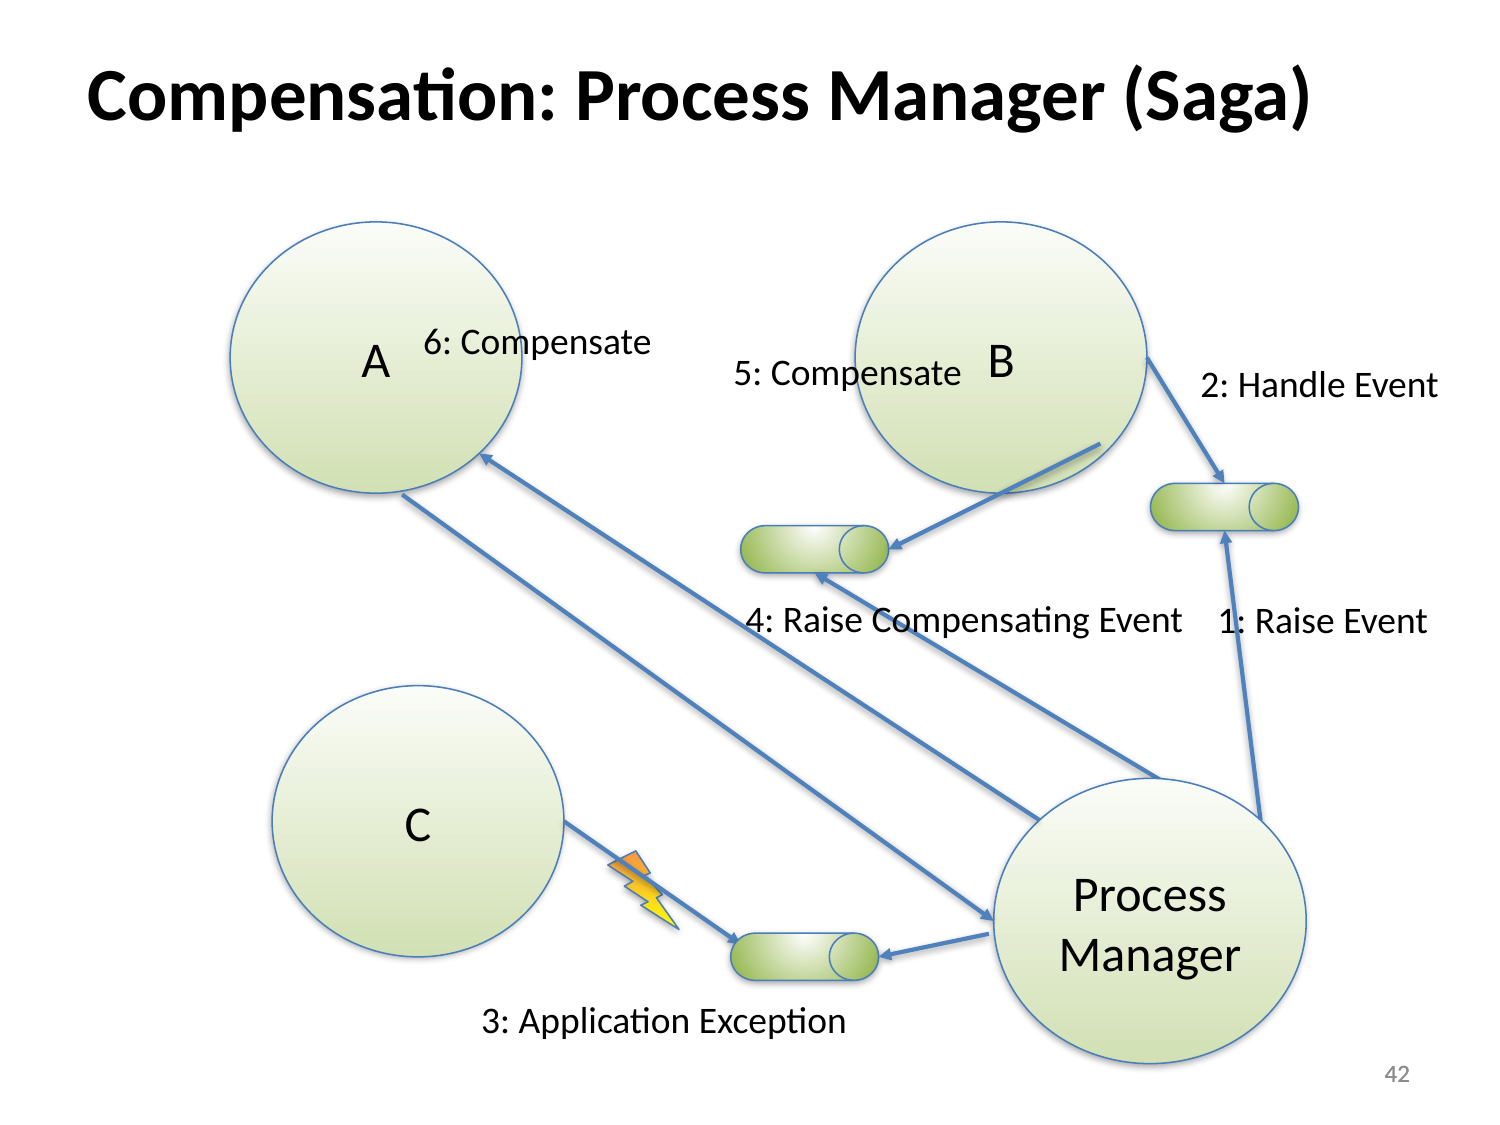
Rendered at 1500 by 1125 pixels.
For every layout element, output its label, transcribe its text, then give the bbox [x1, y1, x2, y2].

text_box 2: Handle Event [1185, 352, 1471, 413]
text_box [729, 932, 878, 982]
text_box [401, 494, 994, 922]
text_box Process Manager [993, 789, 1308, 1065]
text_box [1224, 530, 1261, 821]
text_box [1044, 572, 1208, 809]
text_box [878, 933, 990, 957]
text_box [478, 453, 1040, 821]
text_box A [229, 221, 523, 494]
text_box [1146, 357, 1225, 484]
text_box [888, 443, 1101, 550]
text_box 5: Compensate [718, 340, 1004, 401]
text_box 3: Application Exception [466, 988, 868, 1049]
text_box 1: Raise Event [1266, 588, 1451, 649]
text_box 1: Raise Event [1213, 588, 1219, 649]
text_box 42 [1074, 1042, 1425, 1103]
text_box 6: Compensate [408, 310, 694, 370]
text_box [1149, 482, 1300, 532]
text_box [563, 930, 741, 945]
text_box B [855, 221, 1148, 454]
text_box Compensation: Process Manager (Saga) [65, 38, 1337, 143]
text_box C [271, 686, 507, 958]
